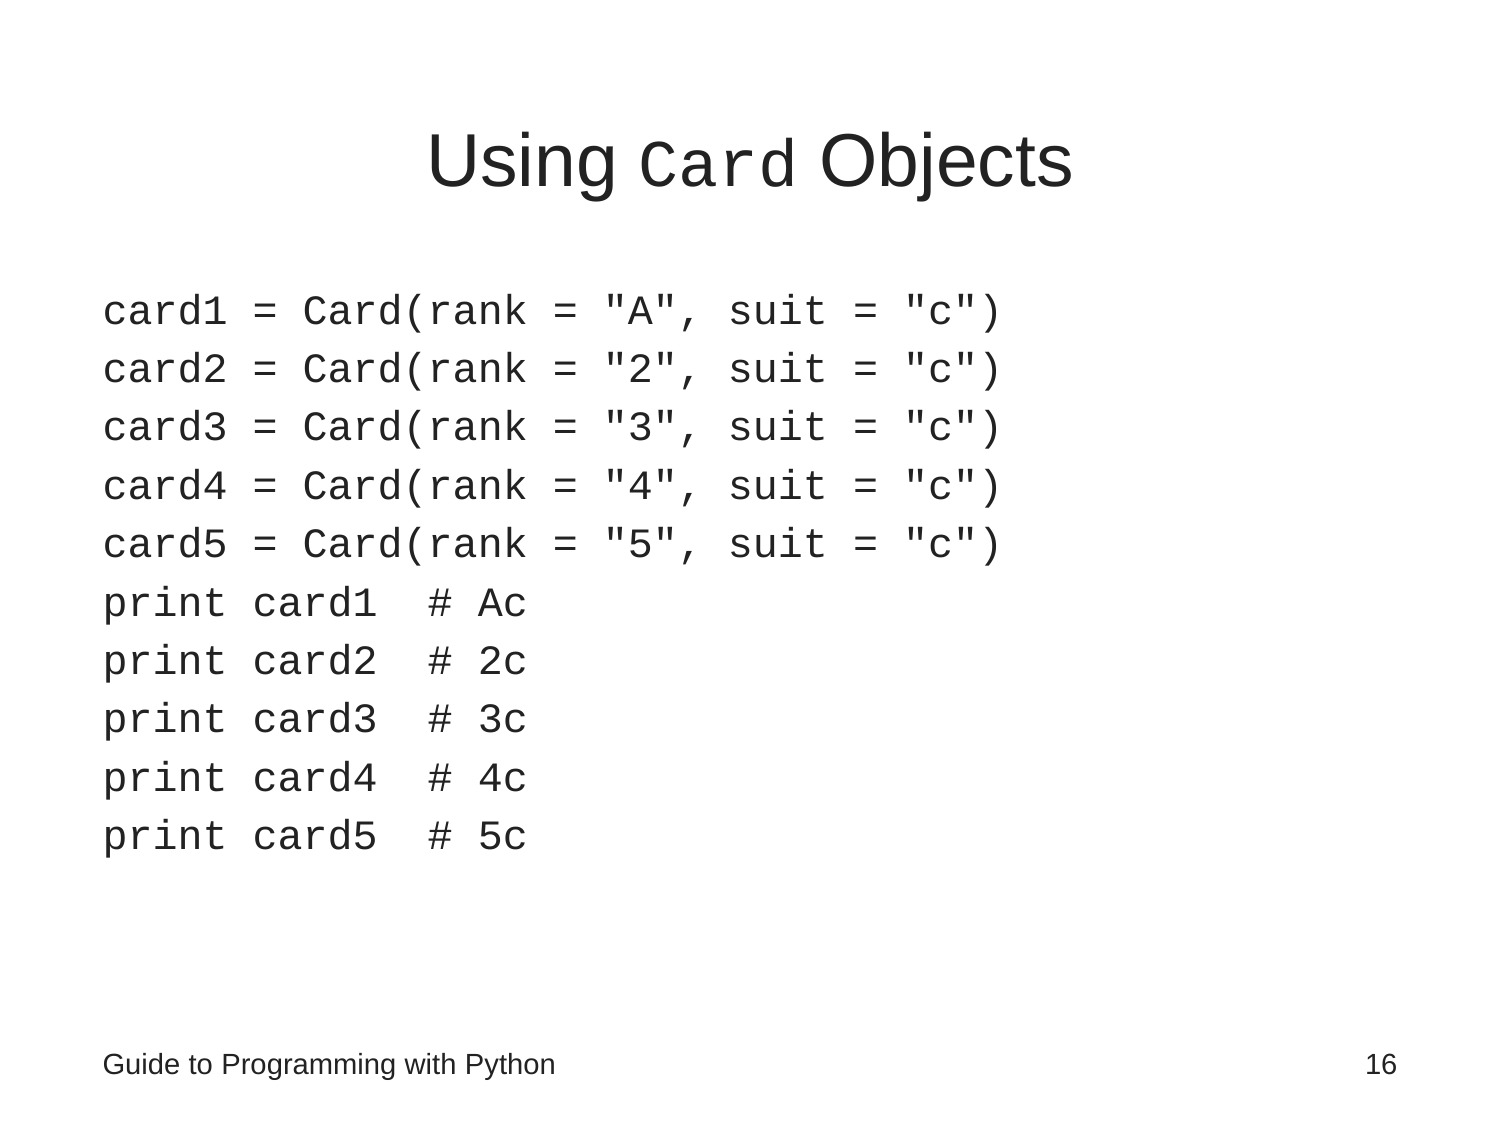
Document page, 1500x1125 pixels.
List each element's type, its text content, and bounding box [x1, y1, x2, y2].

title Using Card Objects [87, 62, 1413, 250]
list card1 = Card(rank = "A", suit = "c") card2 = Card(rank = "2", suit = "c") card3 = Card(rank = "3", suit = "c") card4 = Card(rank = "4", suit = "c") card5 = Card(rank = "5", suit = "c") print card1 # Ac print card2 # 2c print card3 # 3c print card4 # 4c print card5 # 5c [87, 275, 1413, 1025]
slide_number 16 [1074, 1037, 1413, 1101]
footer Guide to Programming with Python [87, 1037, 1051, 1101]
